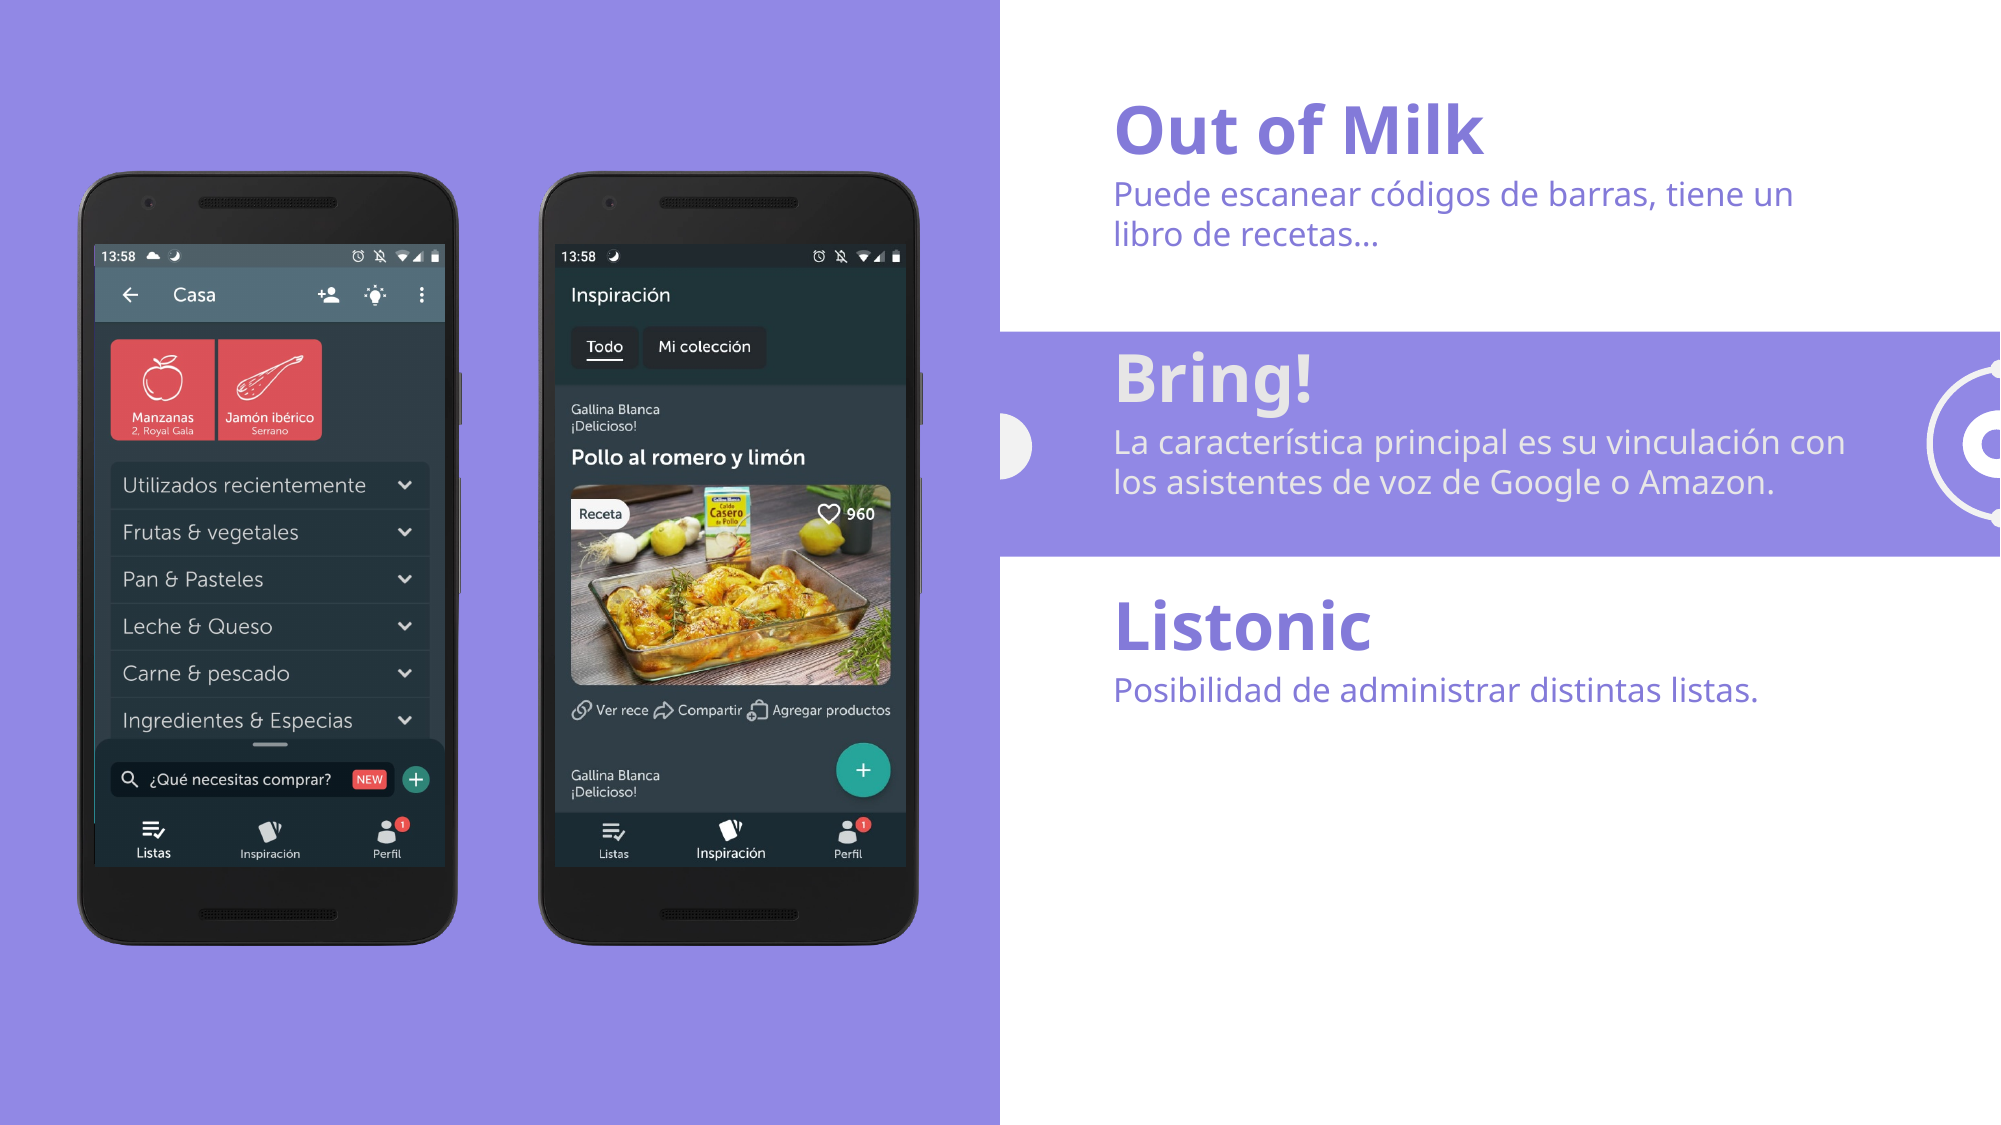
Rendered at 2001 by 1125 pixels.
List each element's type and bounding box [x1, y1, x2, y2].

text_box [1098, 328, 1870, 510]
text_box [0, 0, 1001, 1125]
picture [77, 170, 462, 946]
text_box [998, 331, 2000, 557]
text_box [1098, 575, 1870, 717]
text_box [1098, 80, 1870, 262]
picture [538, 170, 923, 946]
